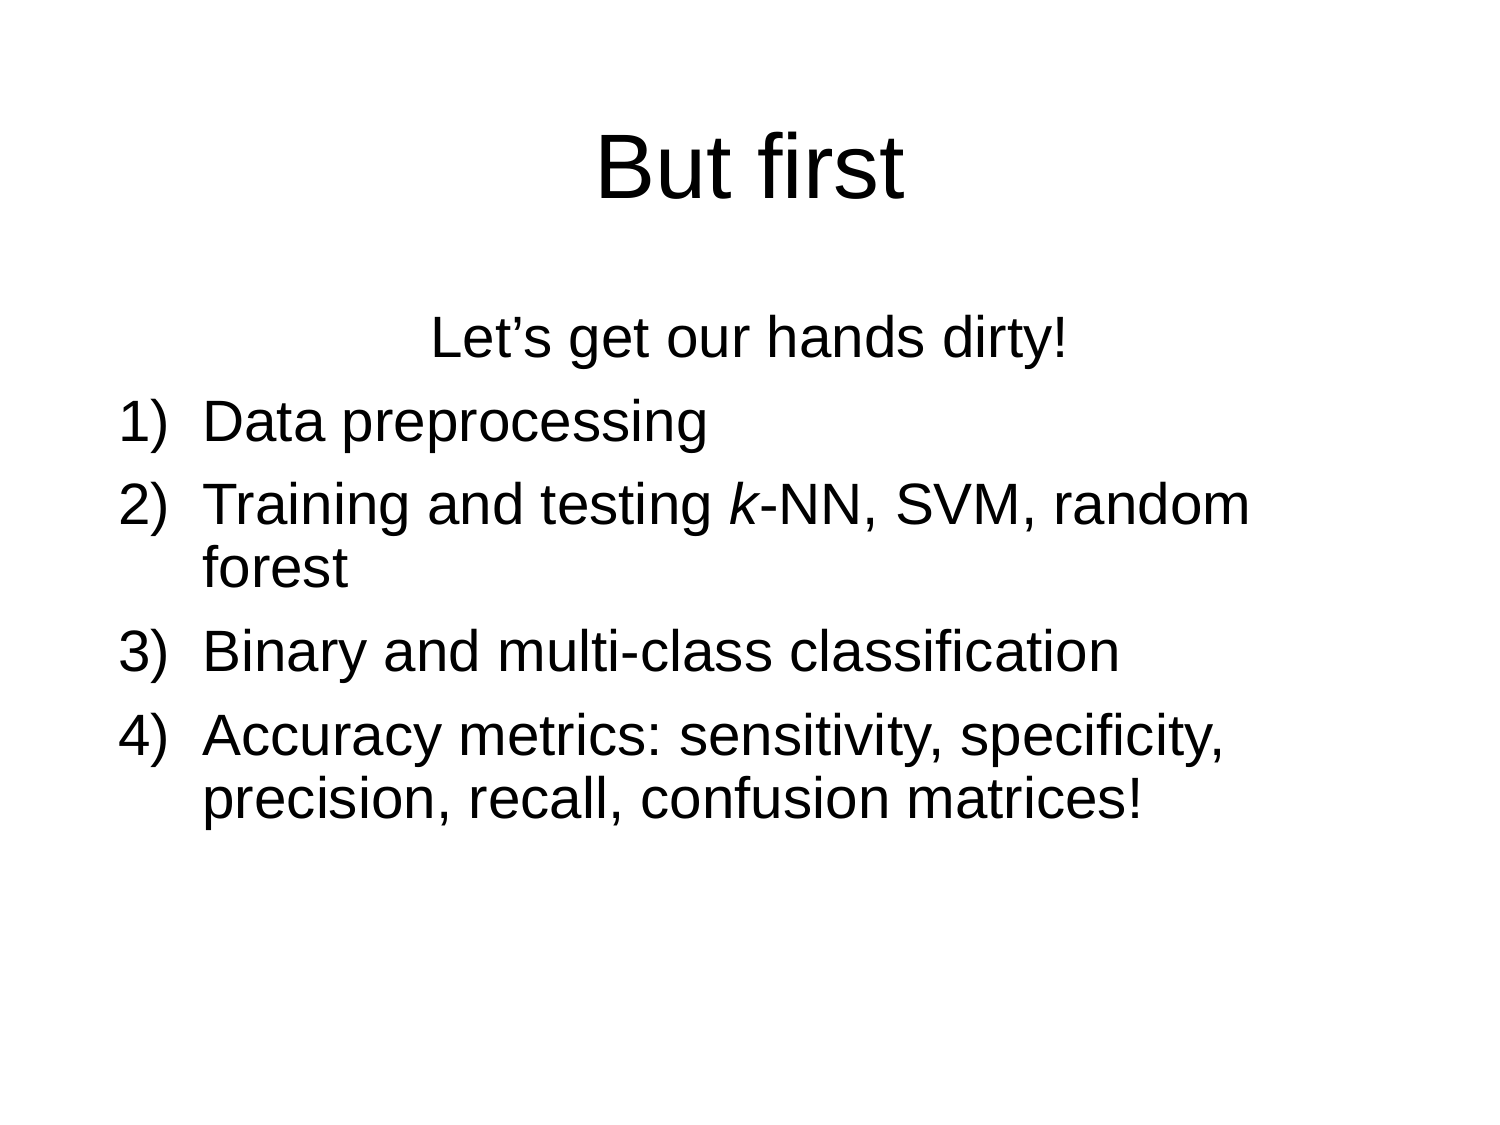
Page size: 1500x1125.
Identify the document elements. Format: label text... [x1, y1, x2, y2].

list Let’s get our hands dirty! Data preprocessing Training and testing k-NN, SVM, random forest Binary and multi-class classification Accuracy metrics: sensitivity, specificity, precision, recall, confusion matrices! [103, 299, 1397, 1014]
title But first [103, 59, 1397, 278]
